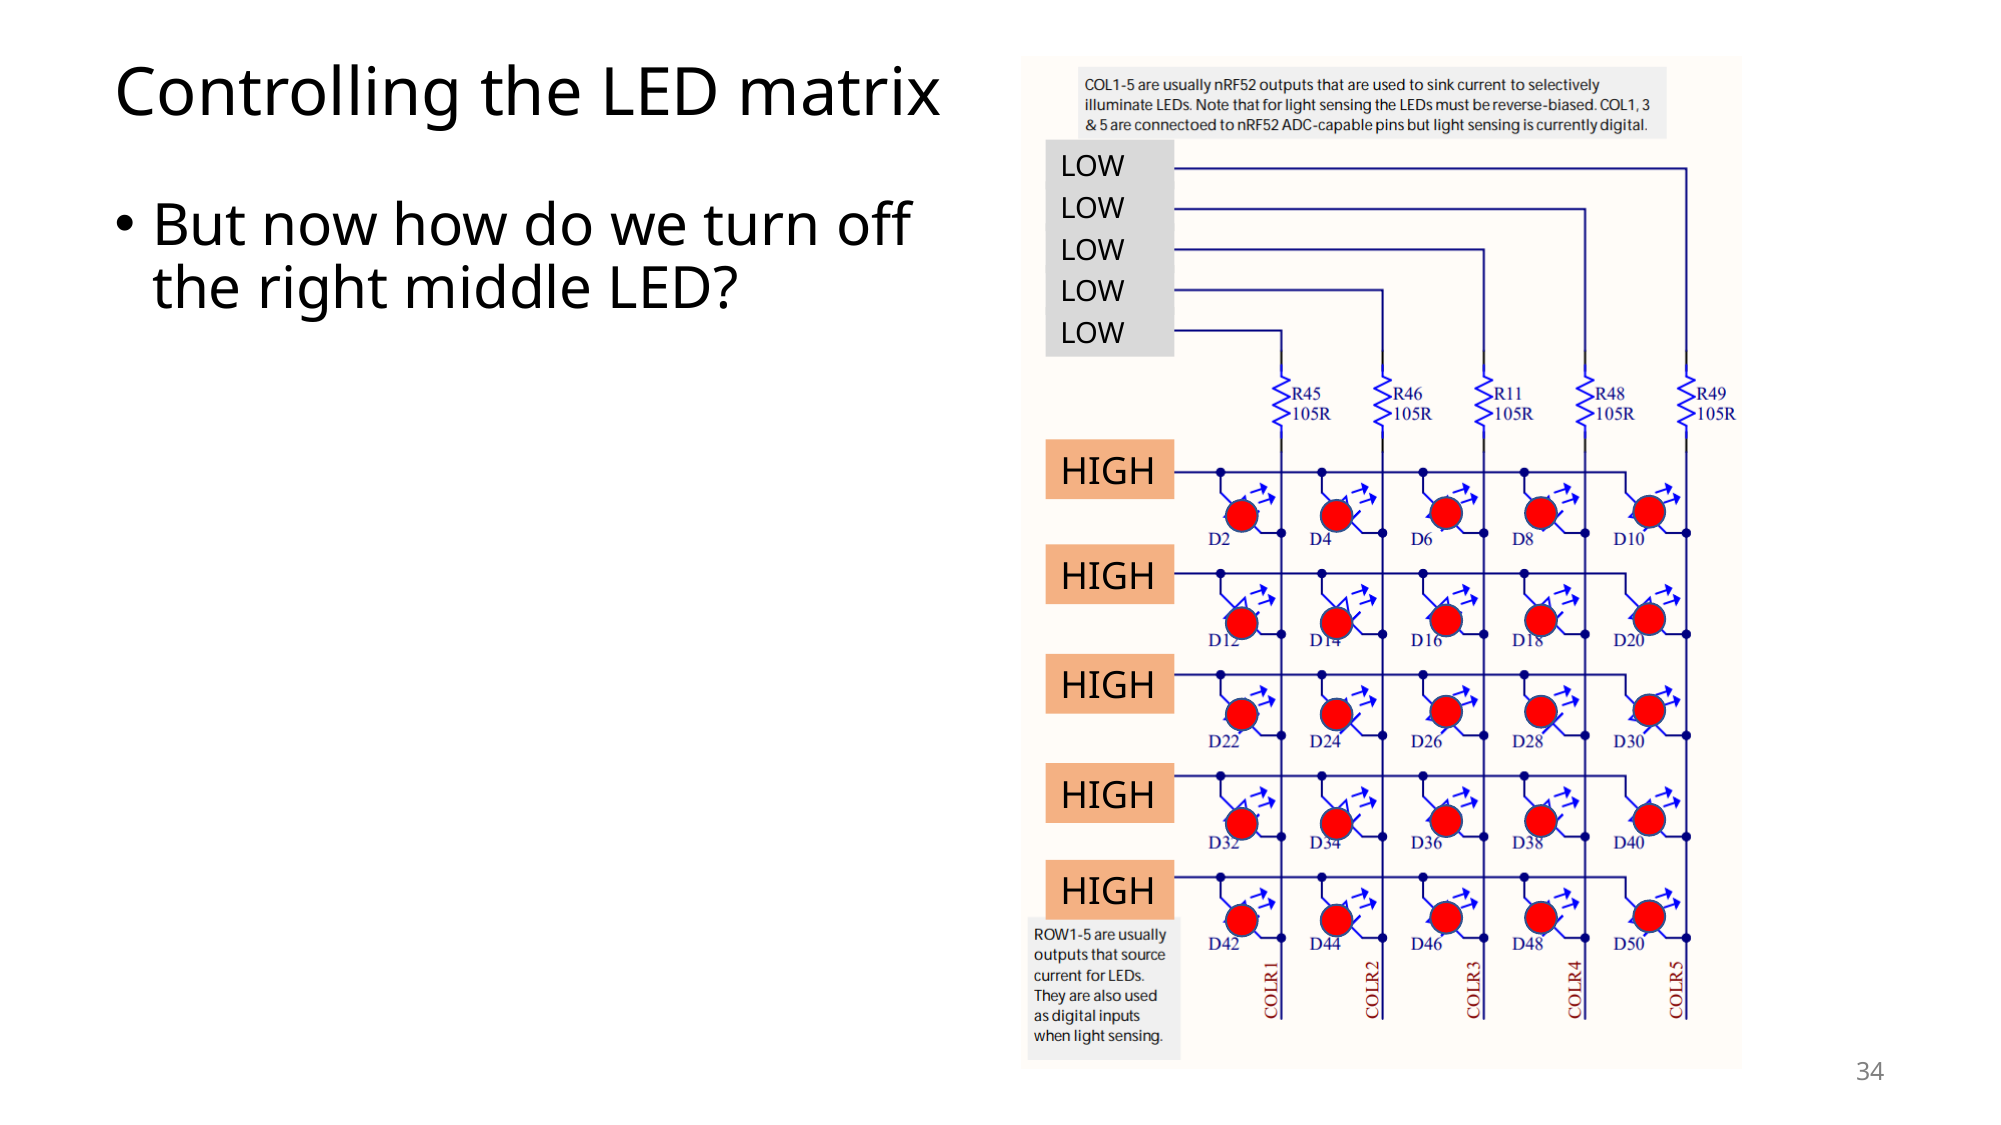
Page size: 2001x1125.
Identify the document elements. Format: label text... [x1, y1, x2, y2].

list But now how do we turn off the right middle LED? [99, 187, 979, 1013]
picture [1021, 56, 1742, 1069]
slide_number 34 [1749, 1042, 1900, 1103]
title Controlling the LED matrix [99, 37, 1900, 150]
